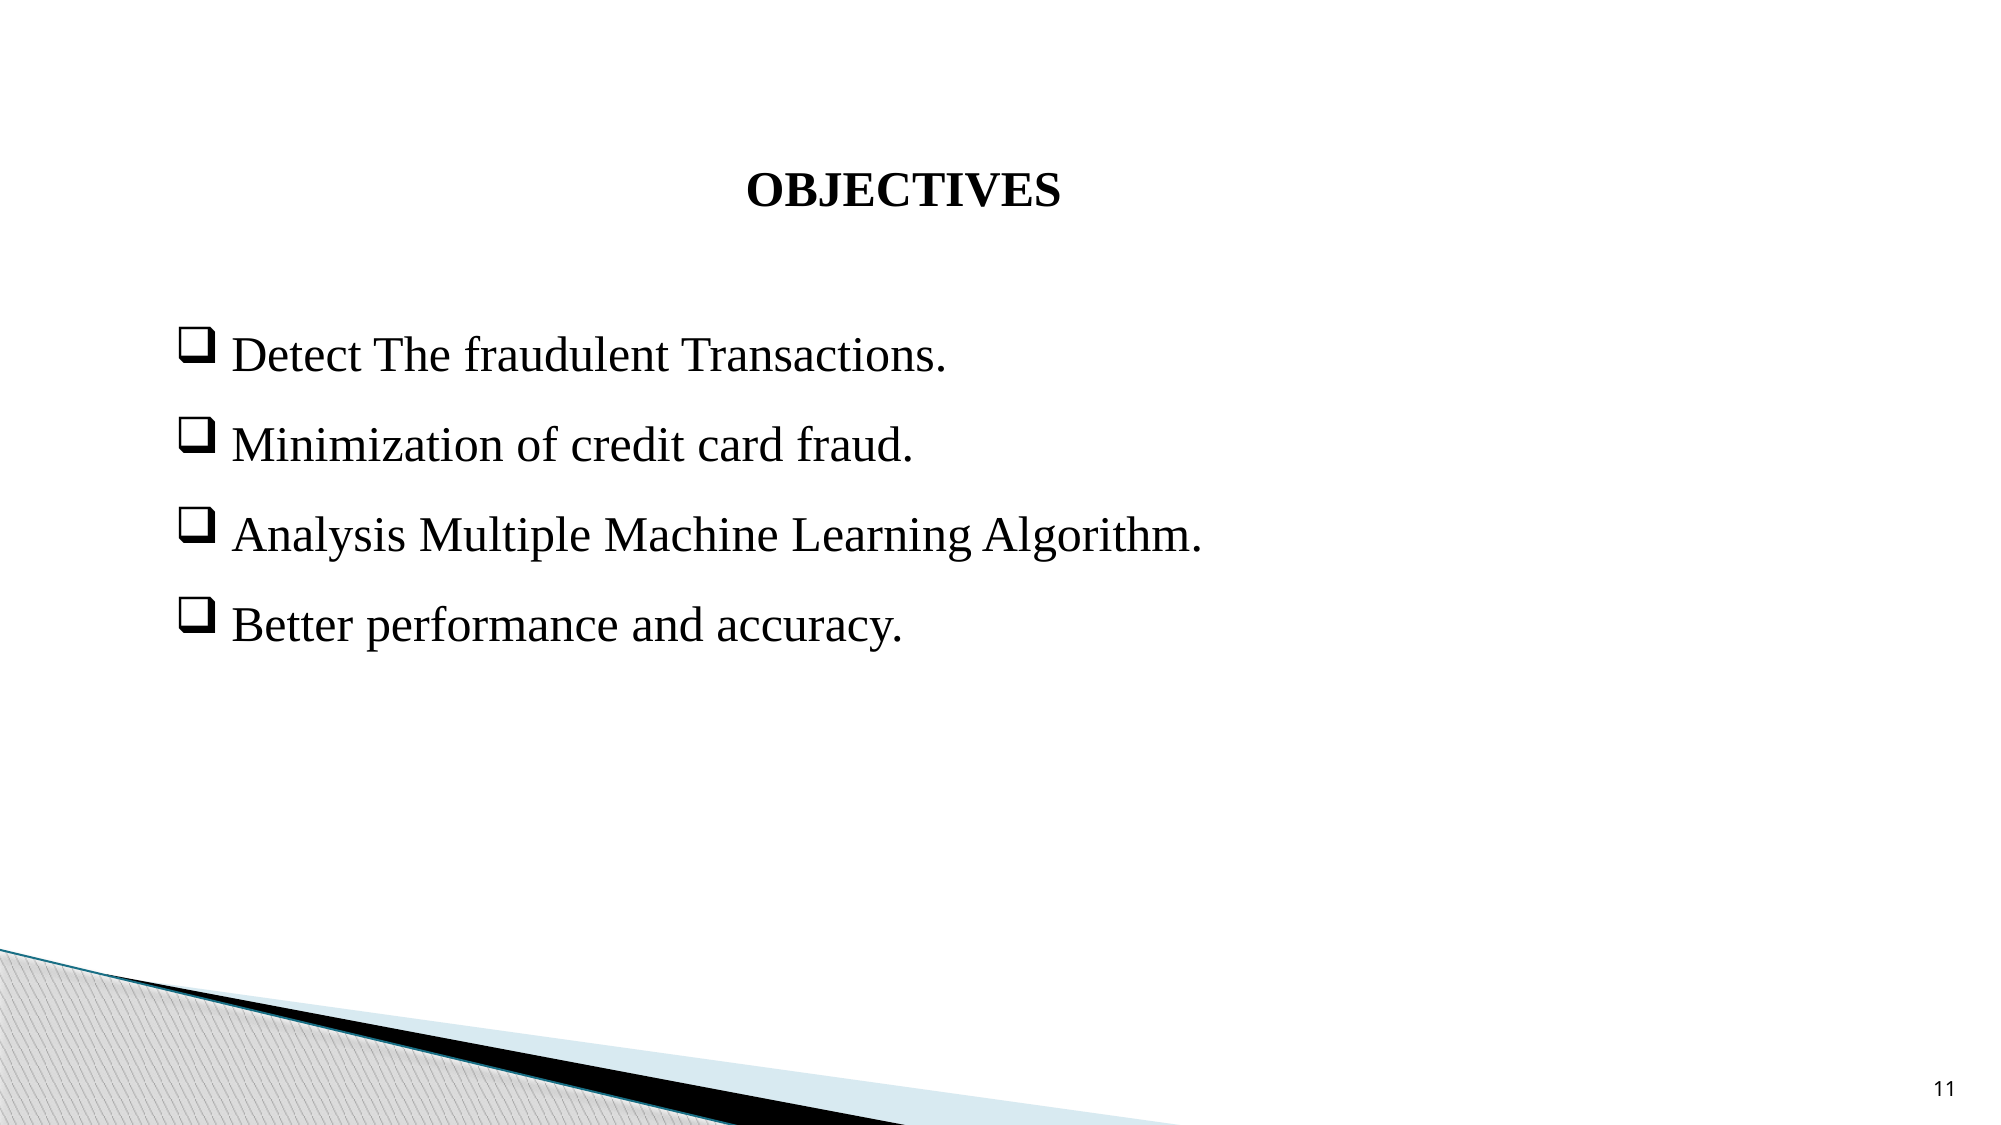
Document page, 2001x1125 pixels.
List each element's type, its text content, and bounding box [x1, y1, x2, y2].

text_box OBJECTIVES Detect The fraudulent Transactions. Minimization of credit card fraud. Analysis Multiple Machine Learning Algorithm. Better performance and accuracy. [160, 119, 1648, 750]
slide_number 11 [1891, 1051, 1972, 1112]
